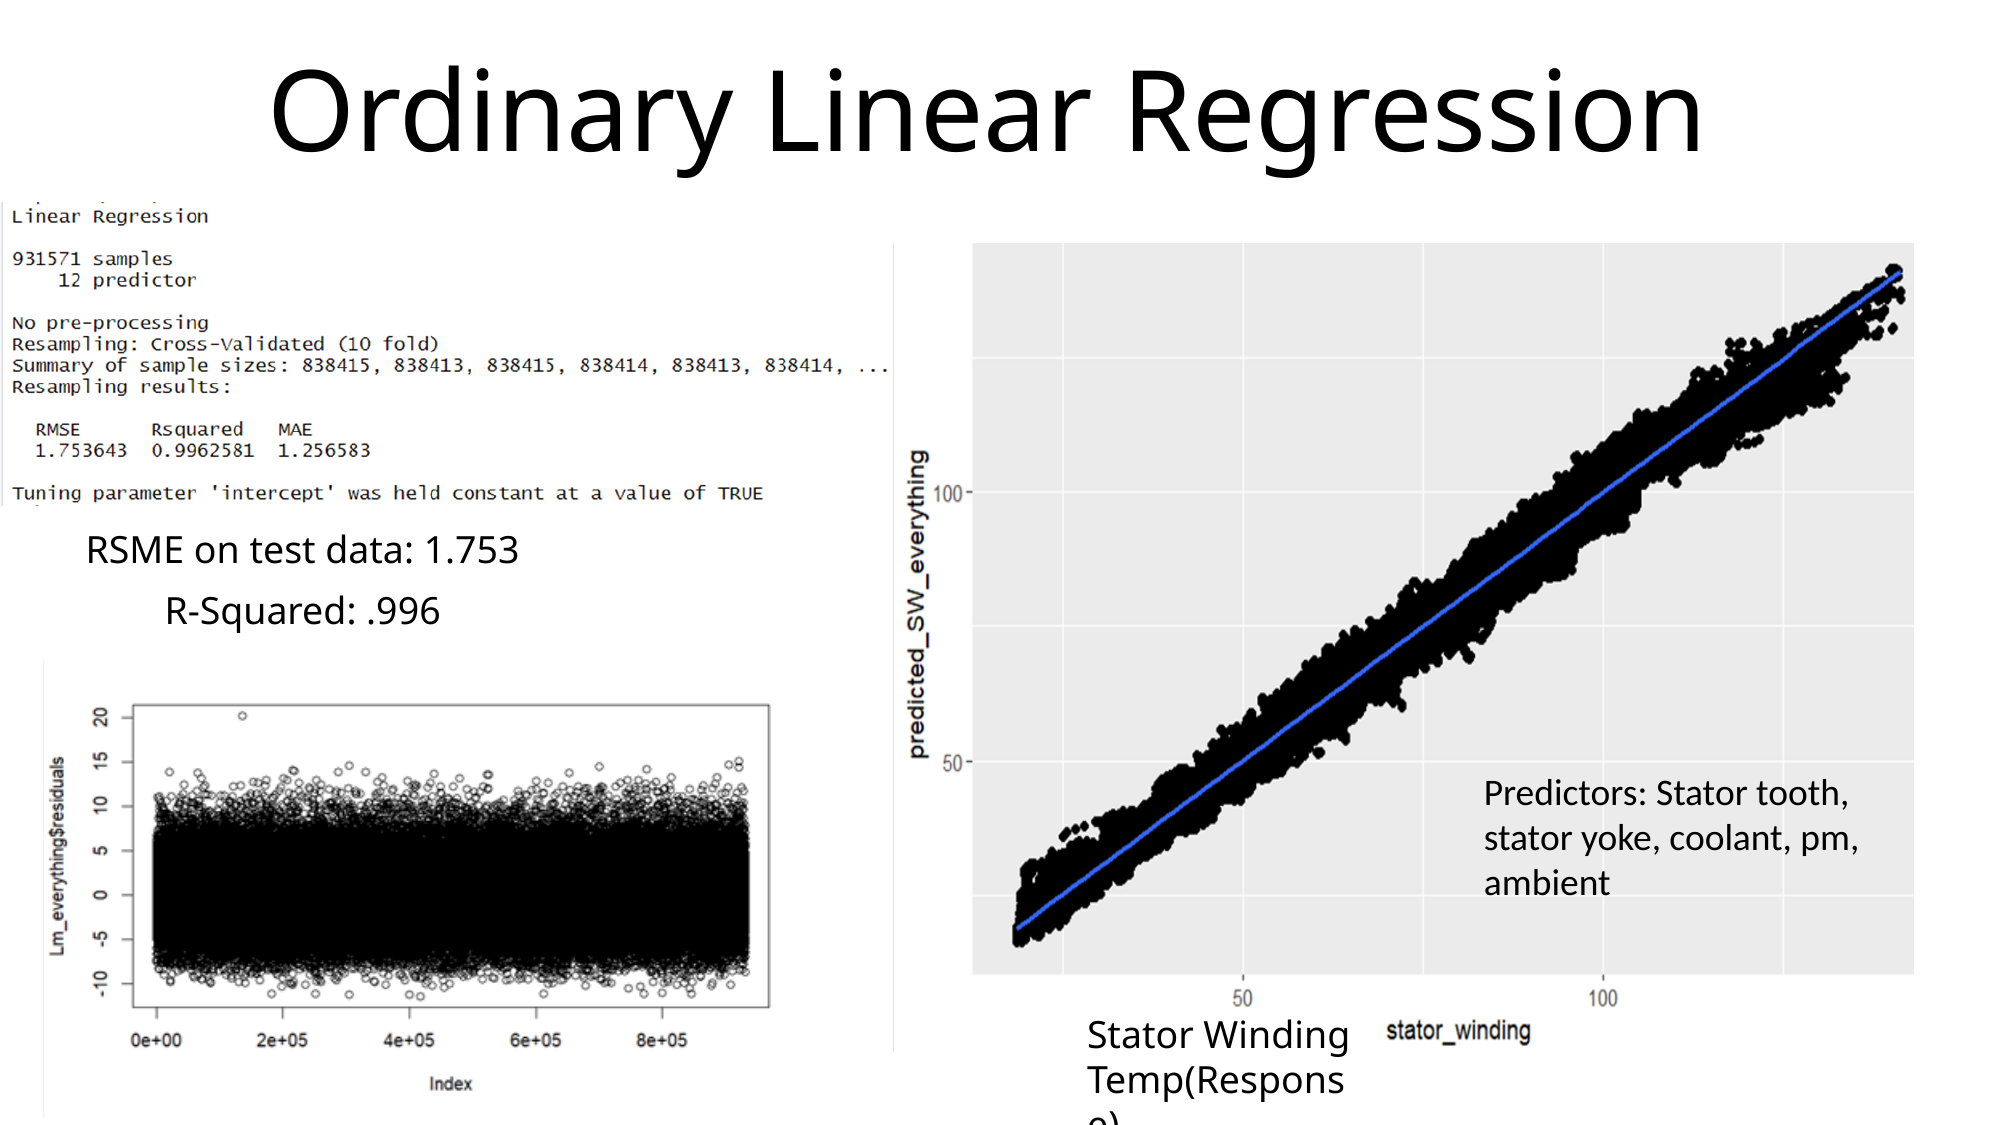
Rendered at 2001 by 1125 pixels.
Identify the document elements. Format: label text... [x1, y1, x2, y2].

text_box Stator Winding Temp(Response) [1072, 1052, 1369, 1125]
text_box RSME on test data: 1.753 R-Squared: .996 [0, 523, 615, 641]
picture [43, 659, 776, 1118]
list Ordinary Linear Regression [53, 46, 1952, 184]
picture [0, 202, 1914, 1052]
